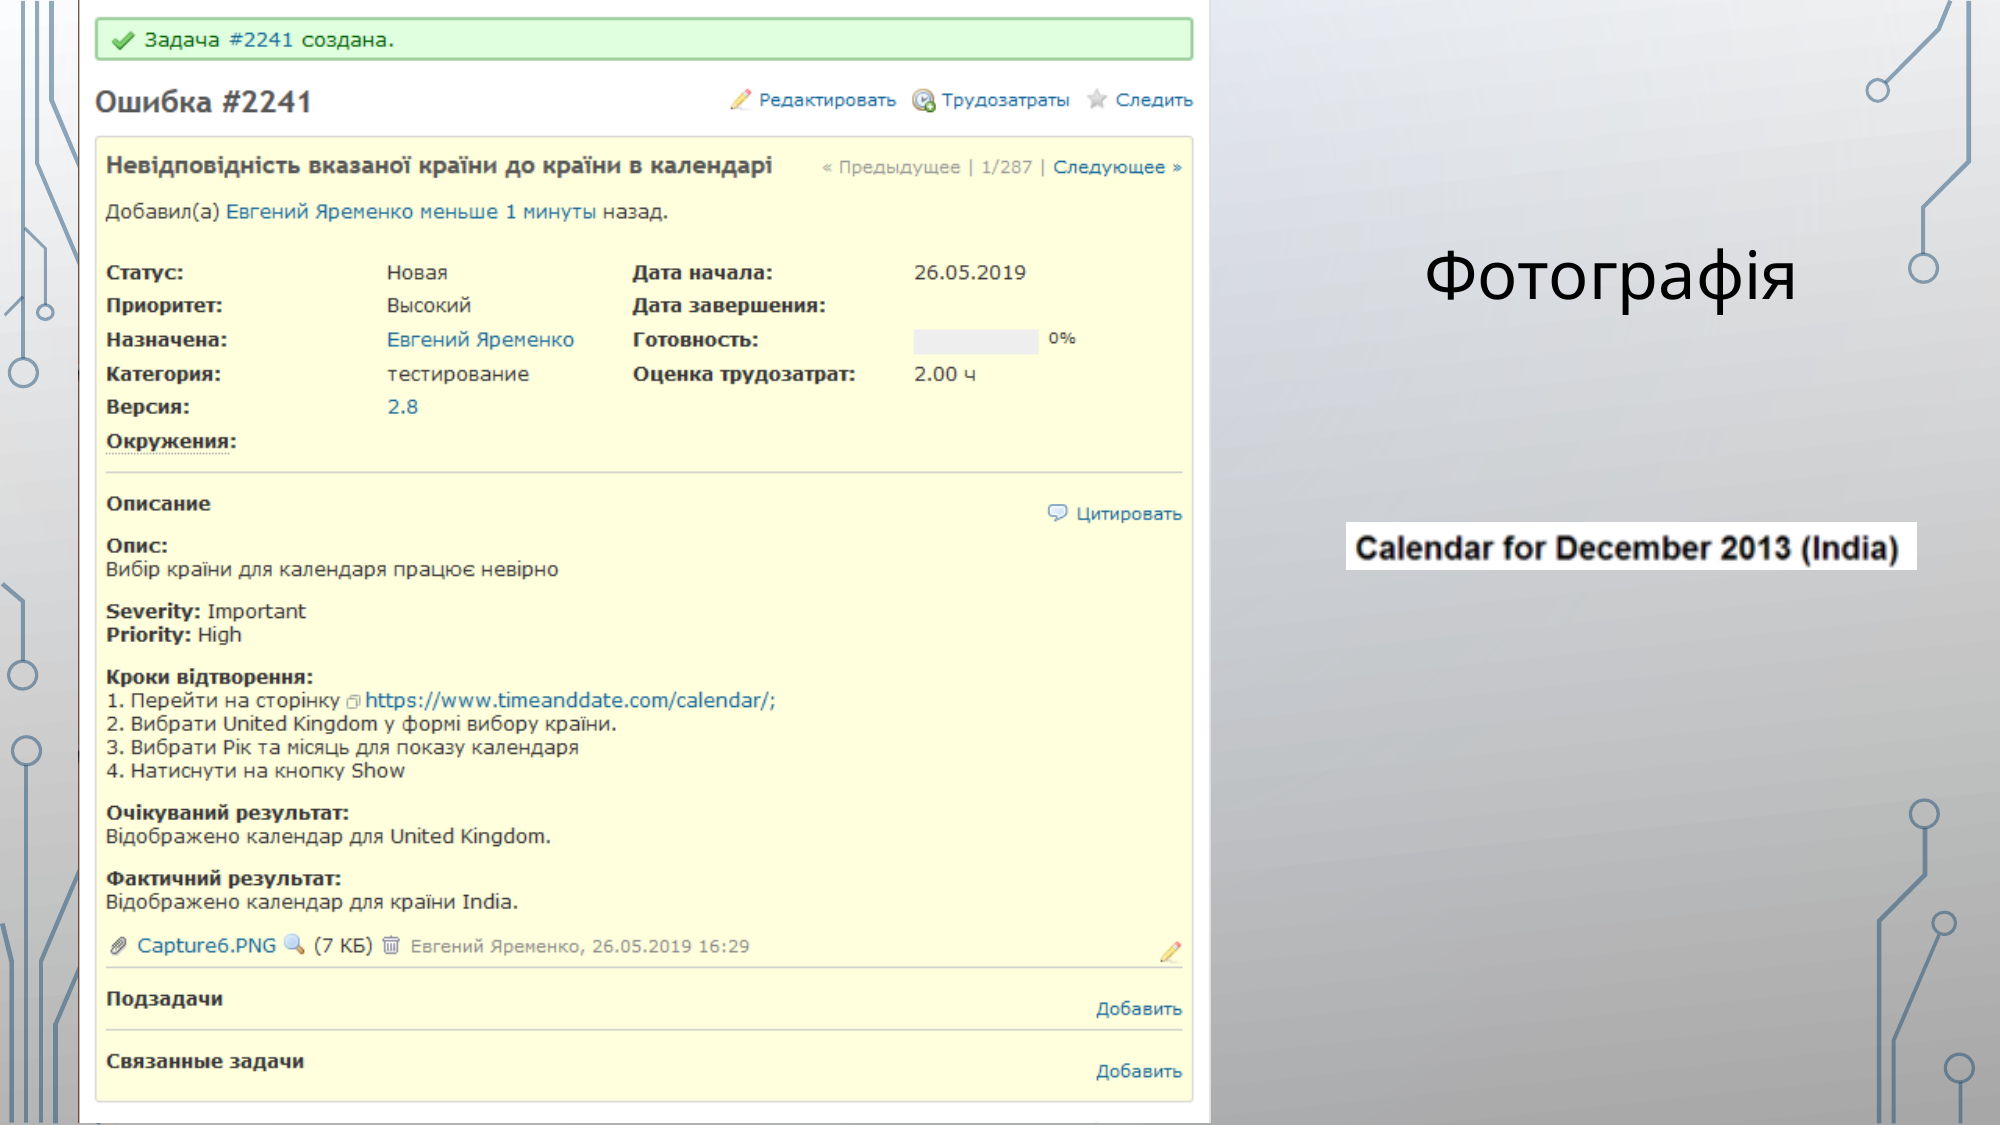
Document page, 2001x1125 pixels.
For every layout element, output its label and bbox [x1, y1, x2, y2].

text_box [1863, 0, 1976, 1124]
picture [78, 0, 2000, 1125]
text_box [0, 0, 201, 1125]
